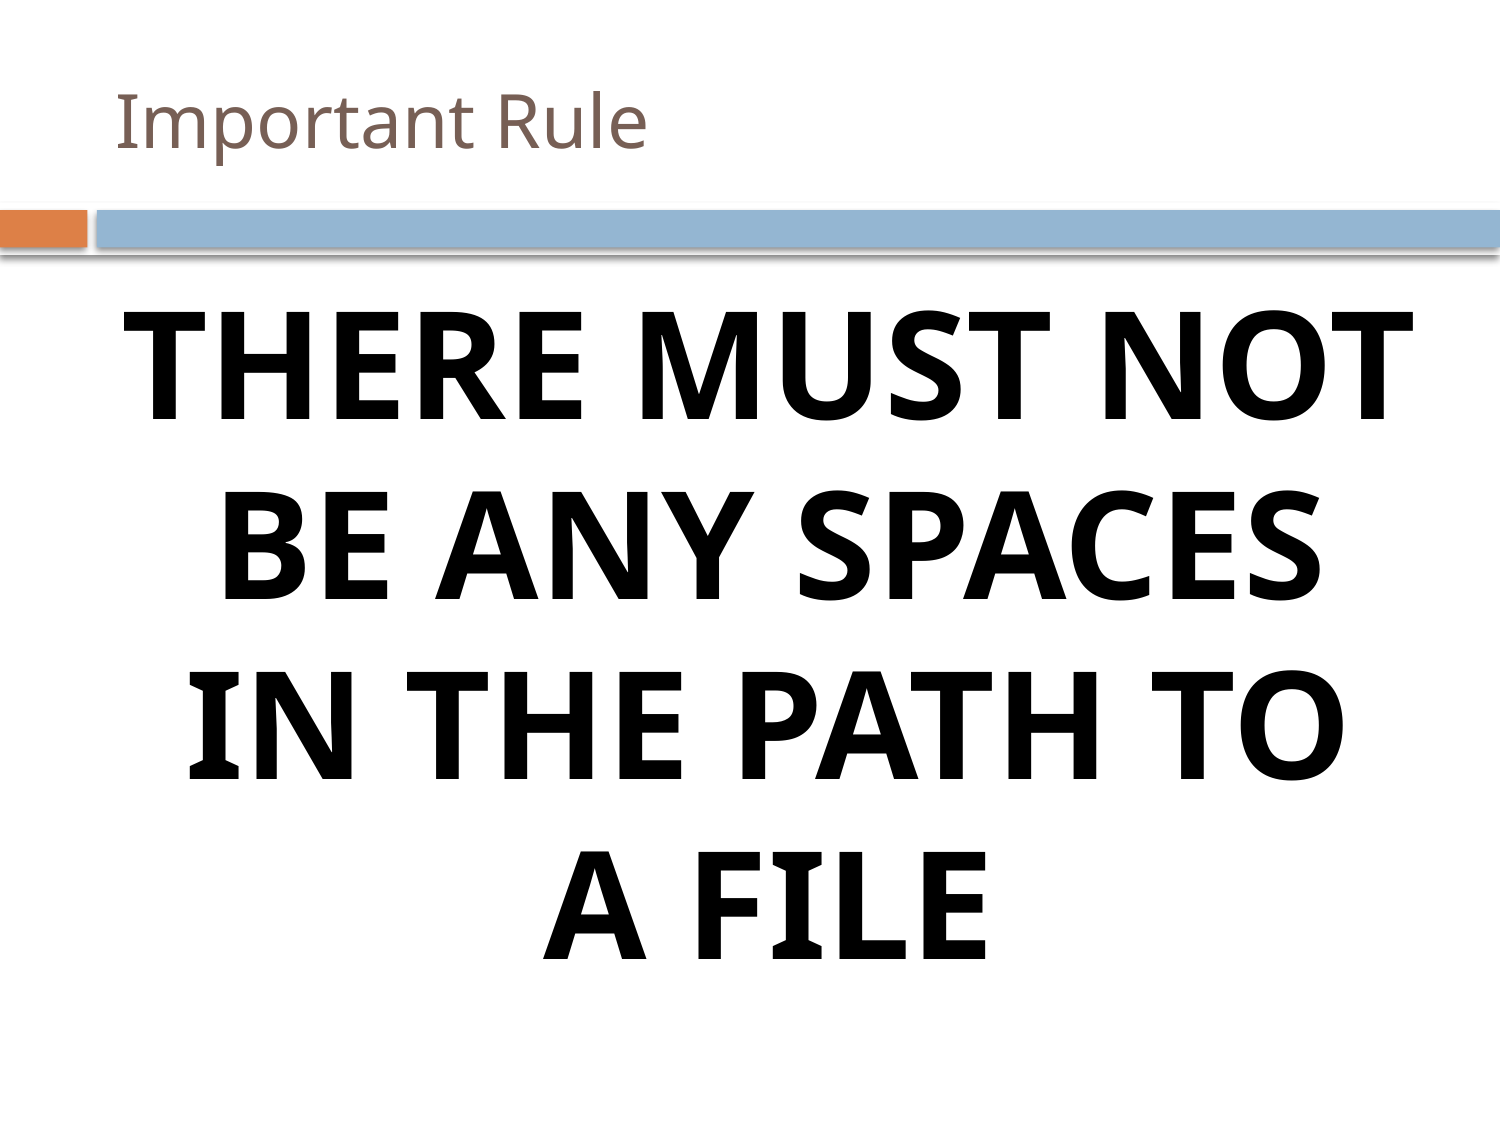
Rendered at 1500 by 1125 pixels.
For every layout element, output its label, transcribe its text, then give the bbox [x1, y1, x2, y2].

list THERE MUST NOT BE ANY SPACES IN THE PATH TO A FILE [100, 262, 1438, 1035]
title Important Rule [100, 37, 1438, 200]
